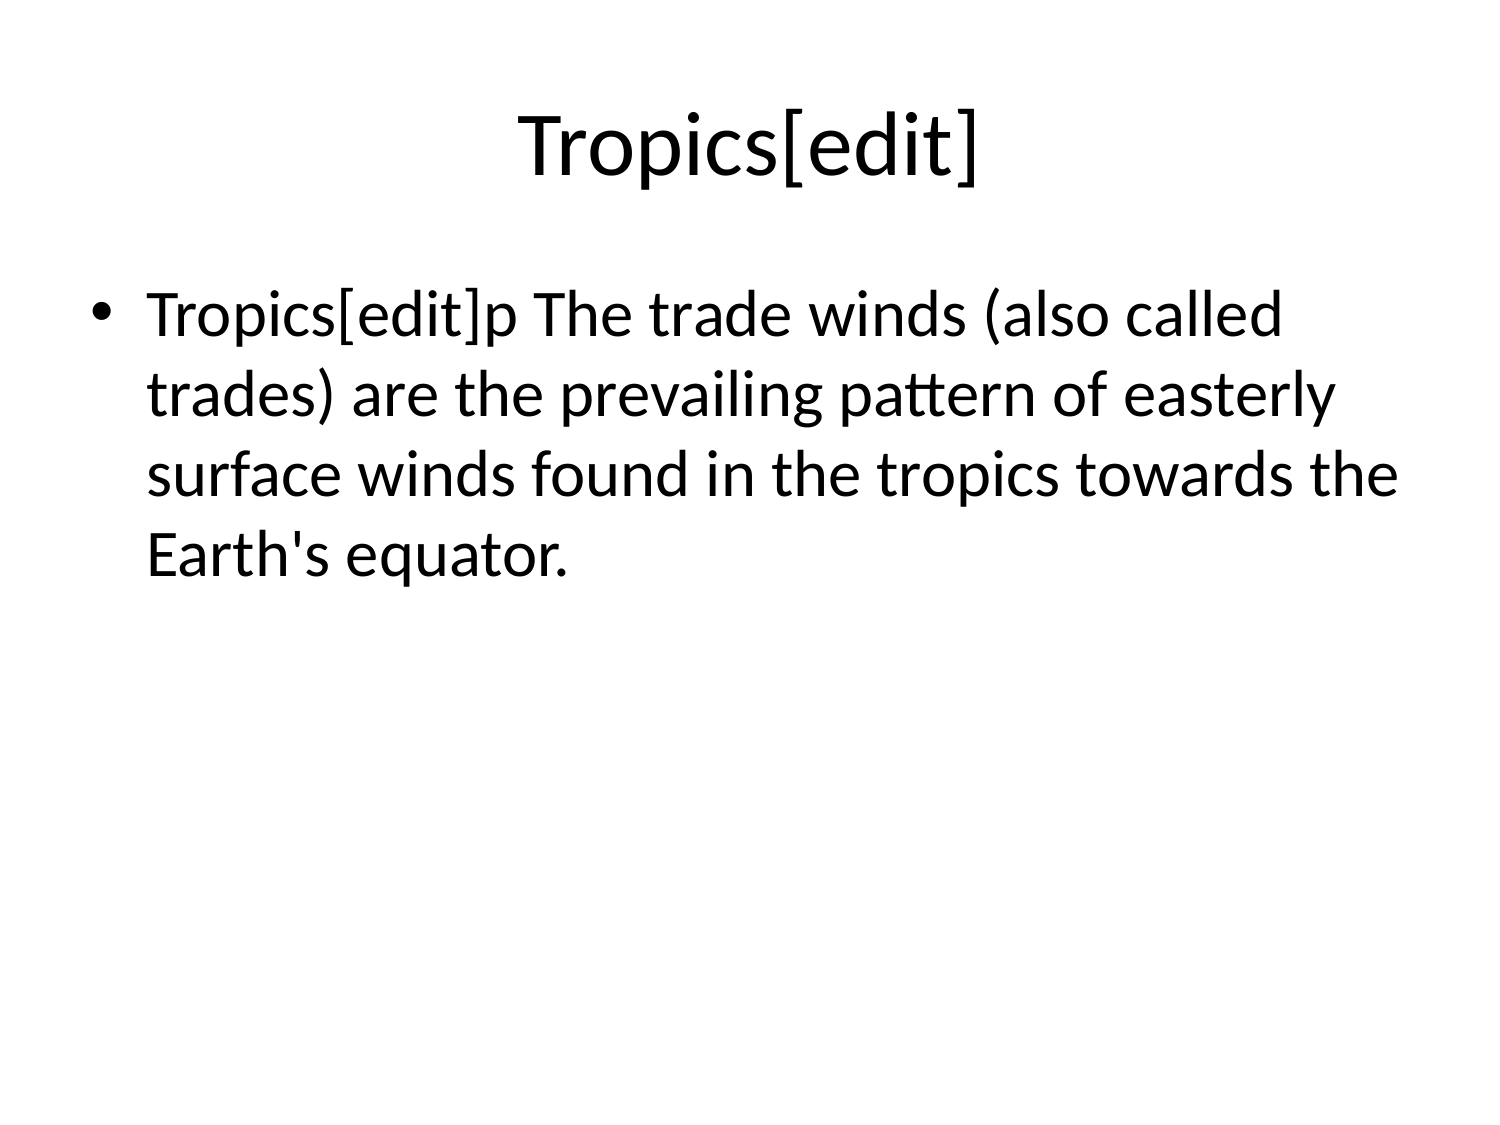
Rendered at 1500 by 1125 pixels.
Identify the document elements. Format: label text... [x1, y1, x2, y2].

list Tropics[edit]p The trade winds (also called trades) are the prevailing pattern of easterly surface winds found in the tropics towards the Earth's equator. [75, 262, 1425, 1005]
title Tropics[edit] [75, 45, 1425, 233]
